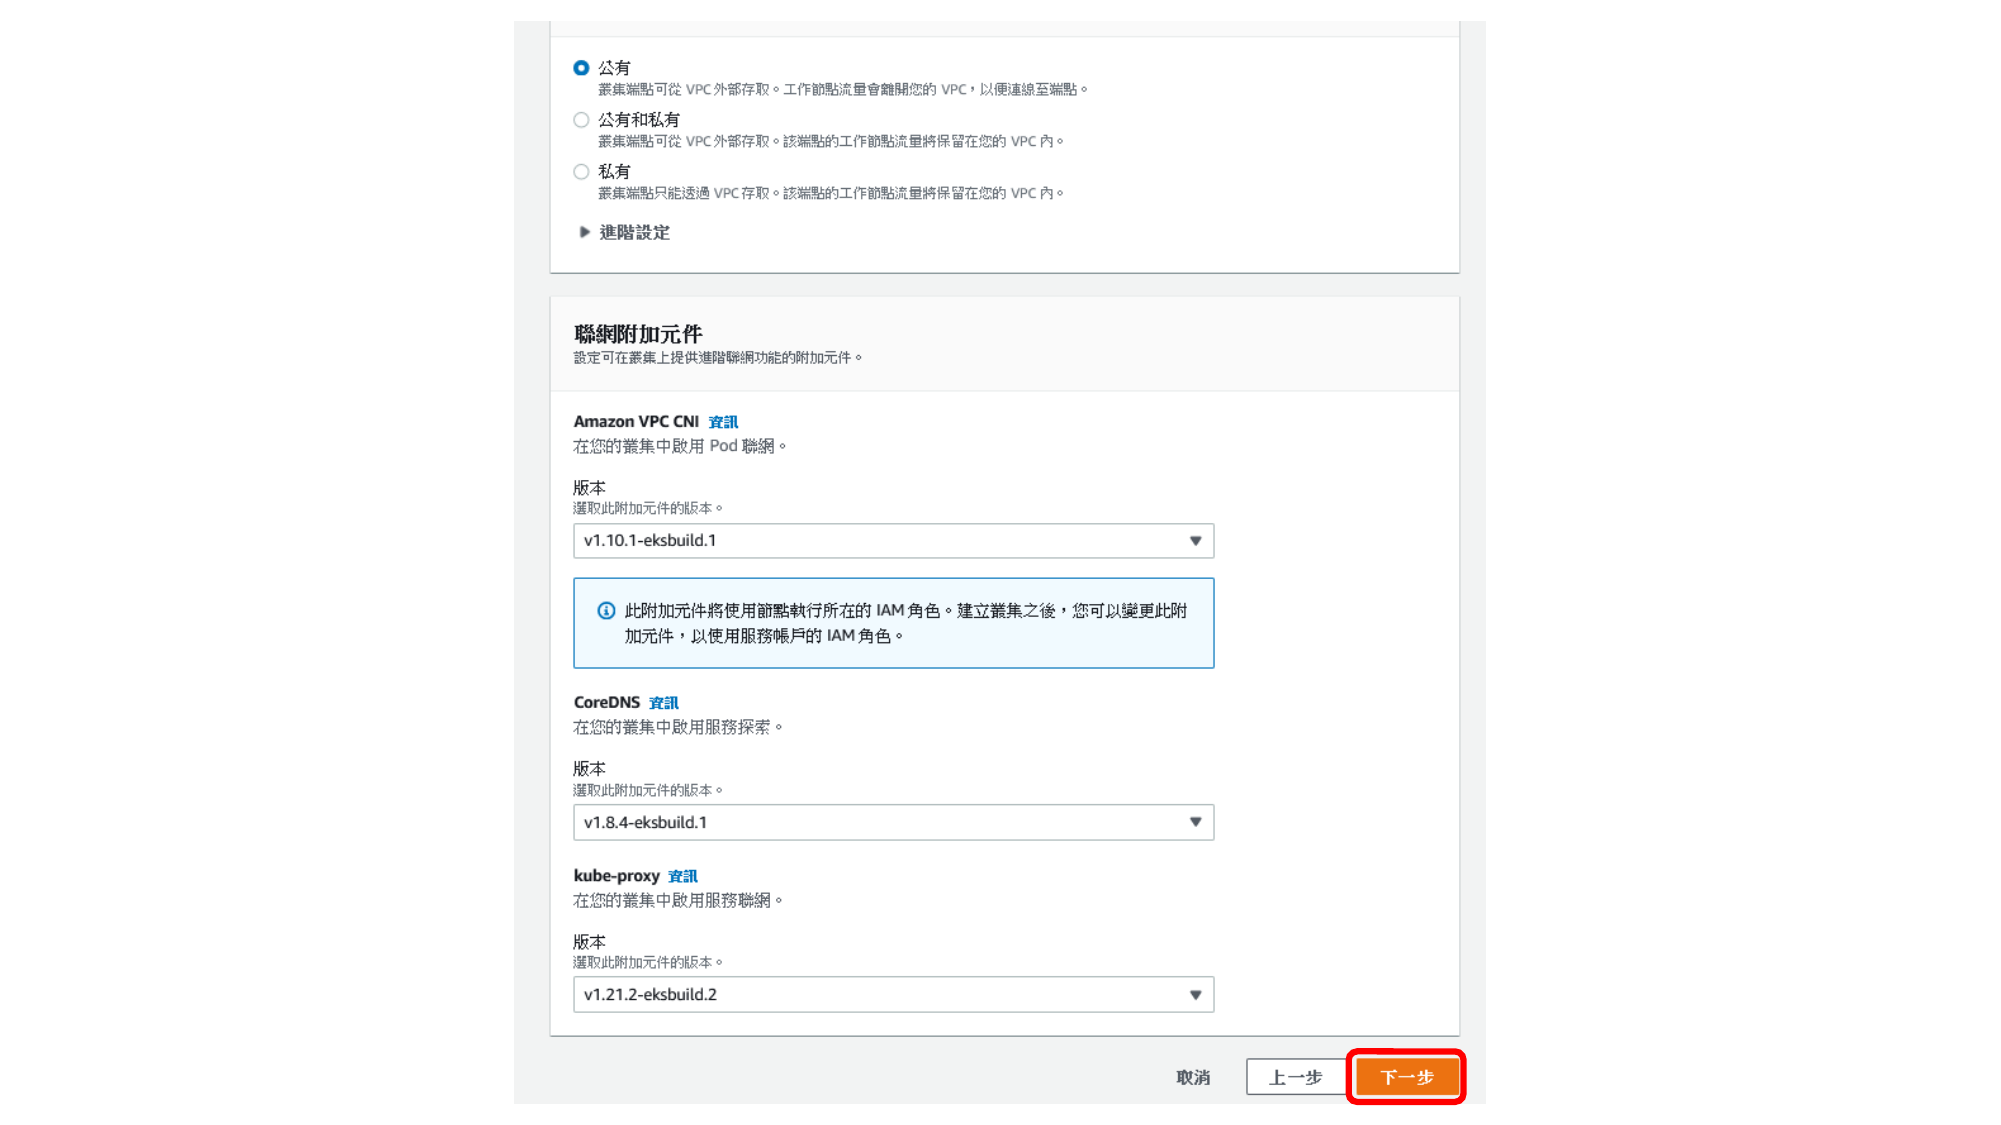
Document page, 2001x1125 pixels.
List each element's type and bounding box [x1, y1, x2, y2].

picture [514, 21, 1486, 1104]
